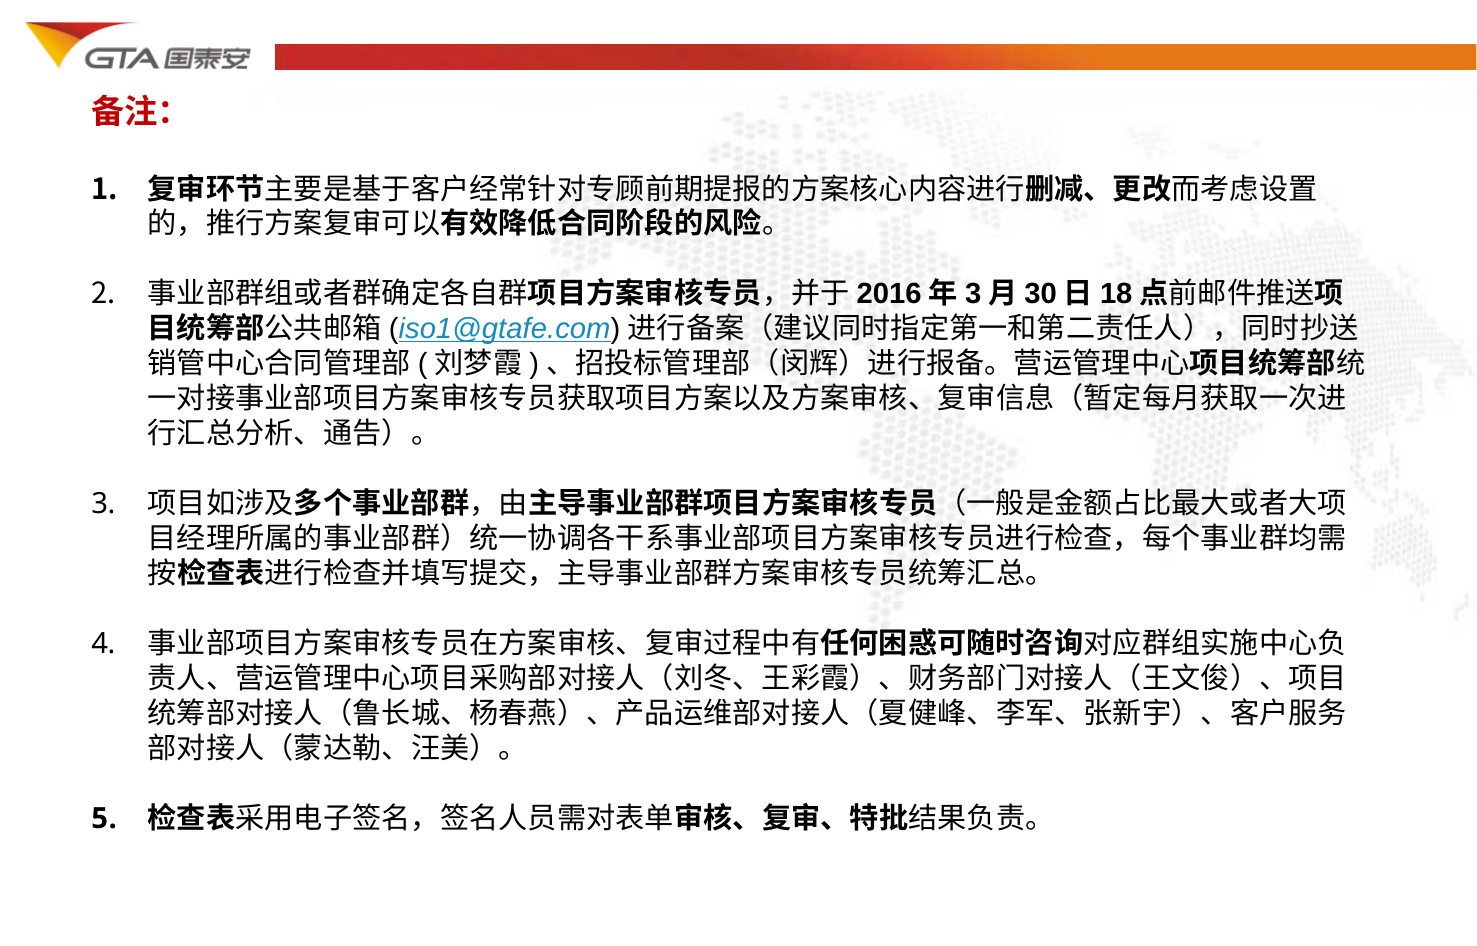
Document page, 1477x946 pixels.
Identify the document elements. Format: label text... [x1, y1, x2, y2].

picture [275, 44, 1477, 70]
text_box 备注： 复审环节主要是基于客户经常针对专顾前期提报的方案核心内容进行删减、更改而考虑设置的，推行方案复审可以有效降低合同阶段的风险。 事业部群组或者群确定各自群项目方案审核专员，并于2016年3月30日18点前邮件推送项目统筹部公共邮箱(iso1@gtafe.com)进行备案（建议同时指定第一和第二责任人），同时抄送销管中心合同管理部(刘梦霞)、招投标管理部（闵辉）进行报备。营运管理中心项目统筹部统一对接事业部项目方案审核专员获取项目方案以及方案审核、复审信息（暂定每月获取一次进行汇总分析、通告）。 项目如涉及多个事业部群，由主导事业部群项目方案审核专员（一般是金额占比最大或者大项目经理所属的事业部群）统一协调各干系事业部项目方案审核专员进行检查，每个事业群均需按检查表进行检查并填写提交，主导事业部群方案审核专员统筹汇总。 事业部项目方案审核专员在方案审核、复审过程中有任何困惑可随时咨询对应群组实施中心负责人、营运管理中心项目采购部对接人（刘冬、王彩霞）、财务部门对接人（王文俊）、项目统筹部对接人（鲁长城、杨春燕）、产品运维部对接人（夏健峰、李军、张新宇）、客户服务部对接人（蒙达勒、汪美）。 检查表采用电子签名，签名人员需对表单审核、复审、特批结果负责。 [76, 82, 1388, 842]
picture [25, 22, 251, 69]
picture [0, 87, 1476, 946]
